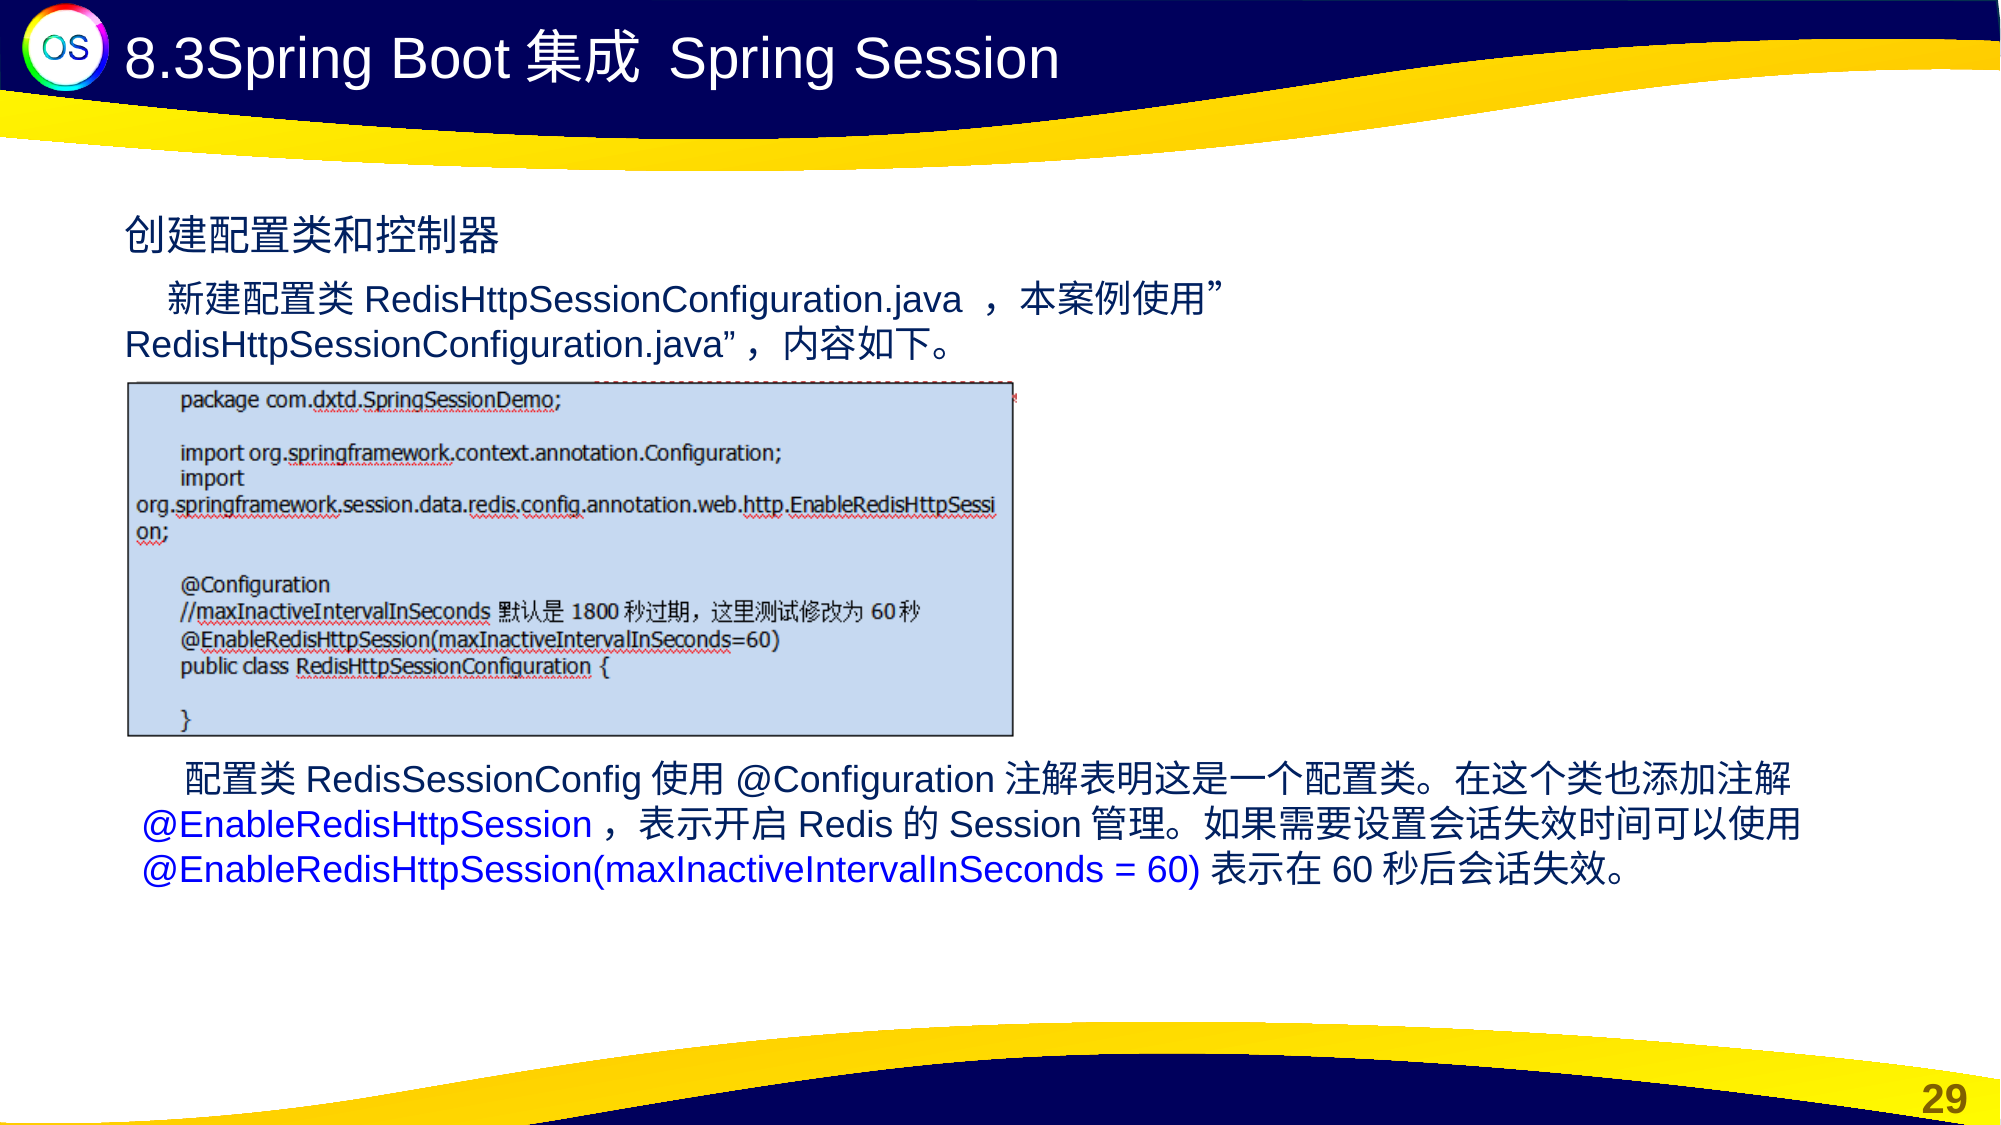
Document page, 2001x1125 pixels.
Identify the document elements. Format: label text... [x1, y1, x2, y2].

picture [126, 381, 1017, 740]
picture [22, 3, 109, 91]
text_box 8.3Spring Boot集成 Spring Session [109, 12, 1263, 98]
text_box 创建配置类和控制器 [109, 176, 537, 267]
text_box 新建配置类RedisHttpSessionConfiguration.java ，本案例使用” RedisHttpSessionConfiguration.java”，内容如下。 [109, 267, 1861, 373]
text_box 配置类RedisSessionConfig使用@Configuration注解表明这是一个配置类。在这个类也添加注解@EnableRedisHttpSession，表示开启Redis的Session管理。如果需要设置会话失效时间可以使用@EnableRedisHttpSession(maxInactiveIntervalInSeconds = 60)表示在60秒后会话失效。 [126, 747, 1874, 898]
